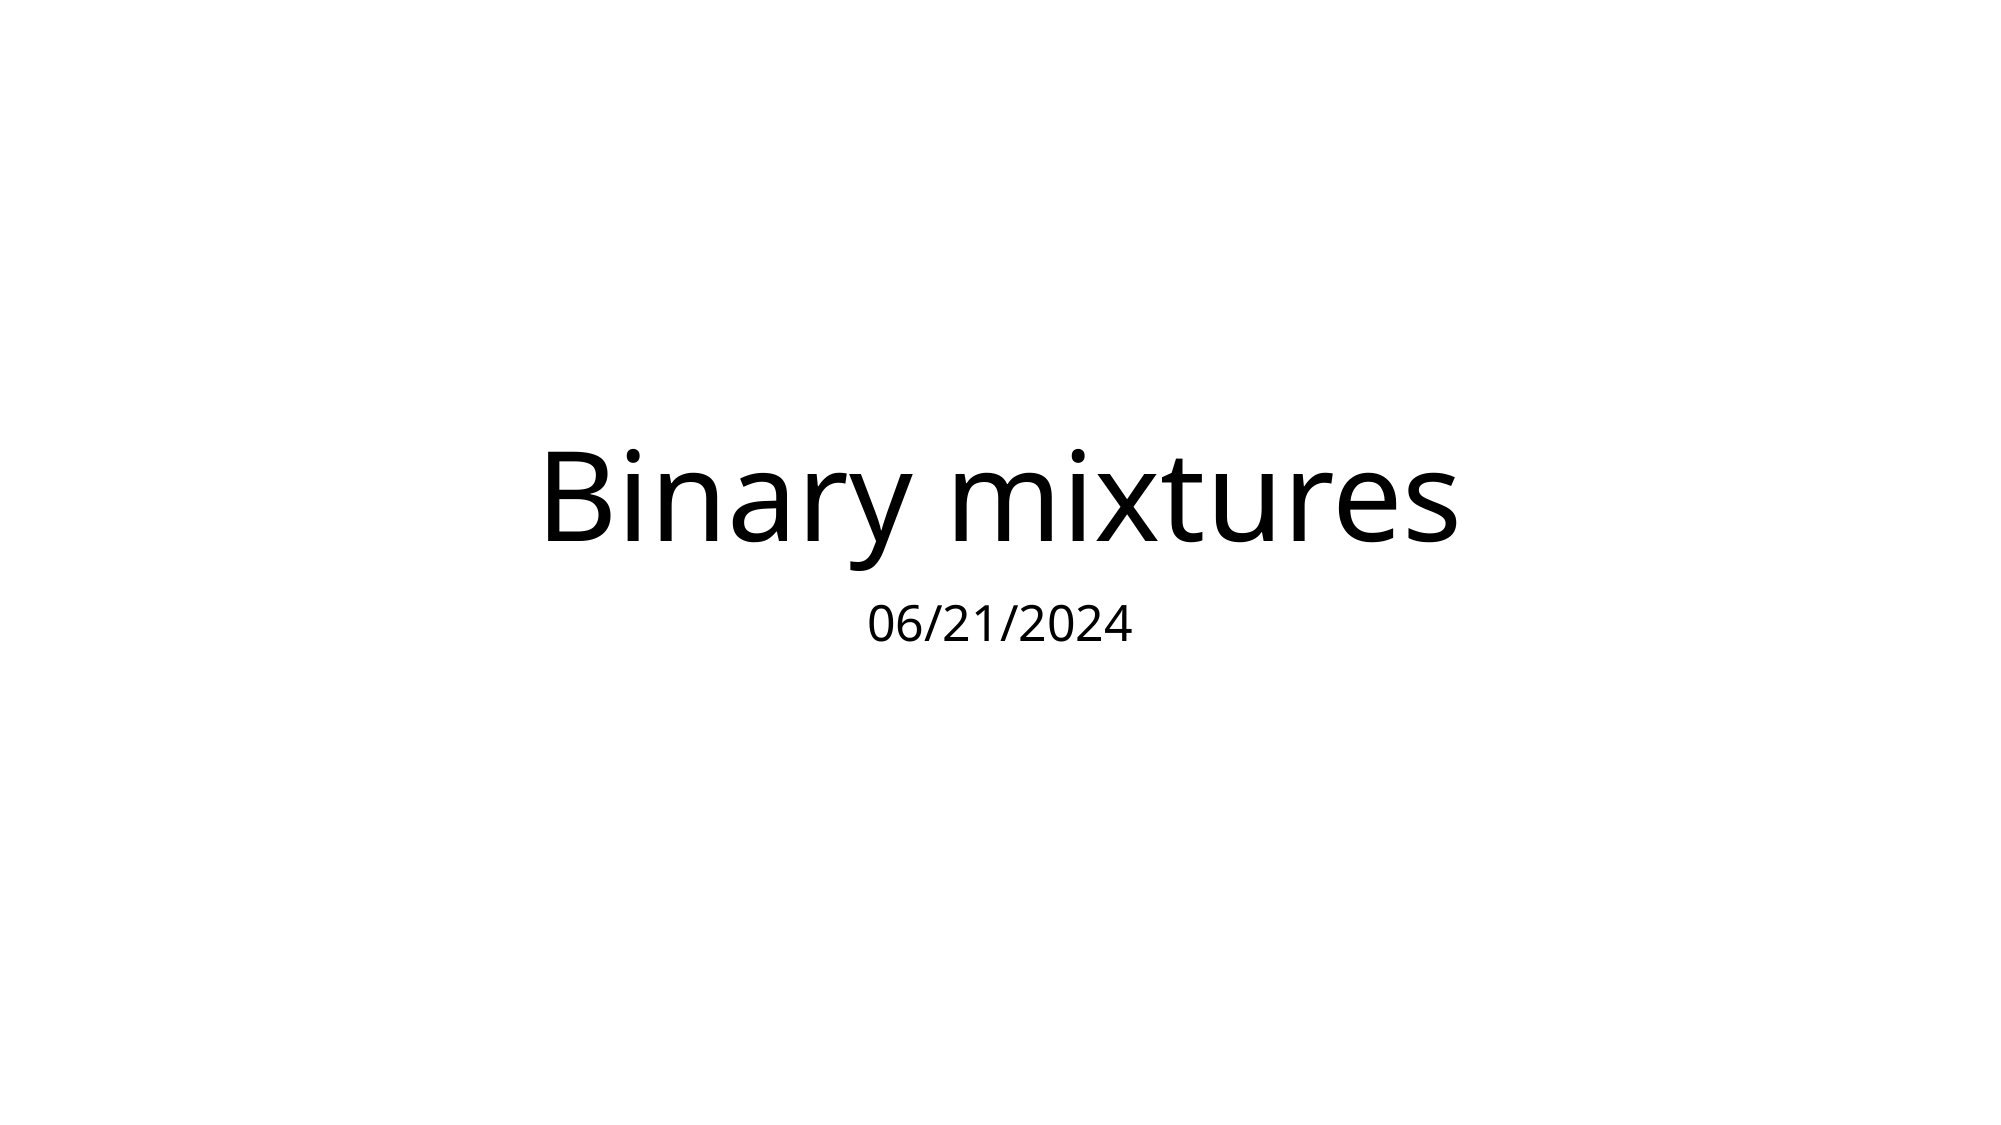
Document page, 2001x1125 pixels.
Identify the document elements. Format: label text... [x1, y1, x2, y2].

subtitle 06/21/2024 [249, 590, 1750, 863]
title Binary mixtures [249, 184, 1750, 576]
